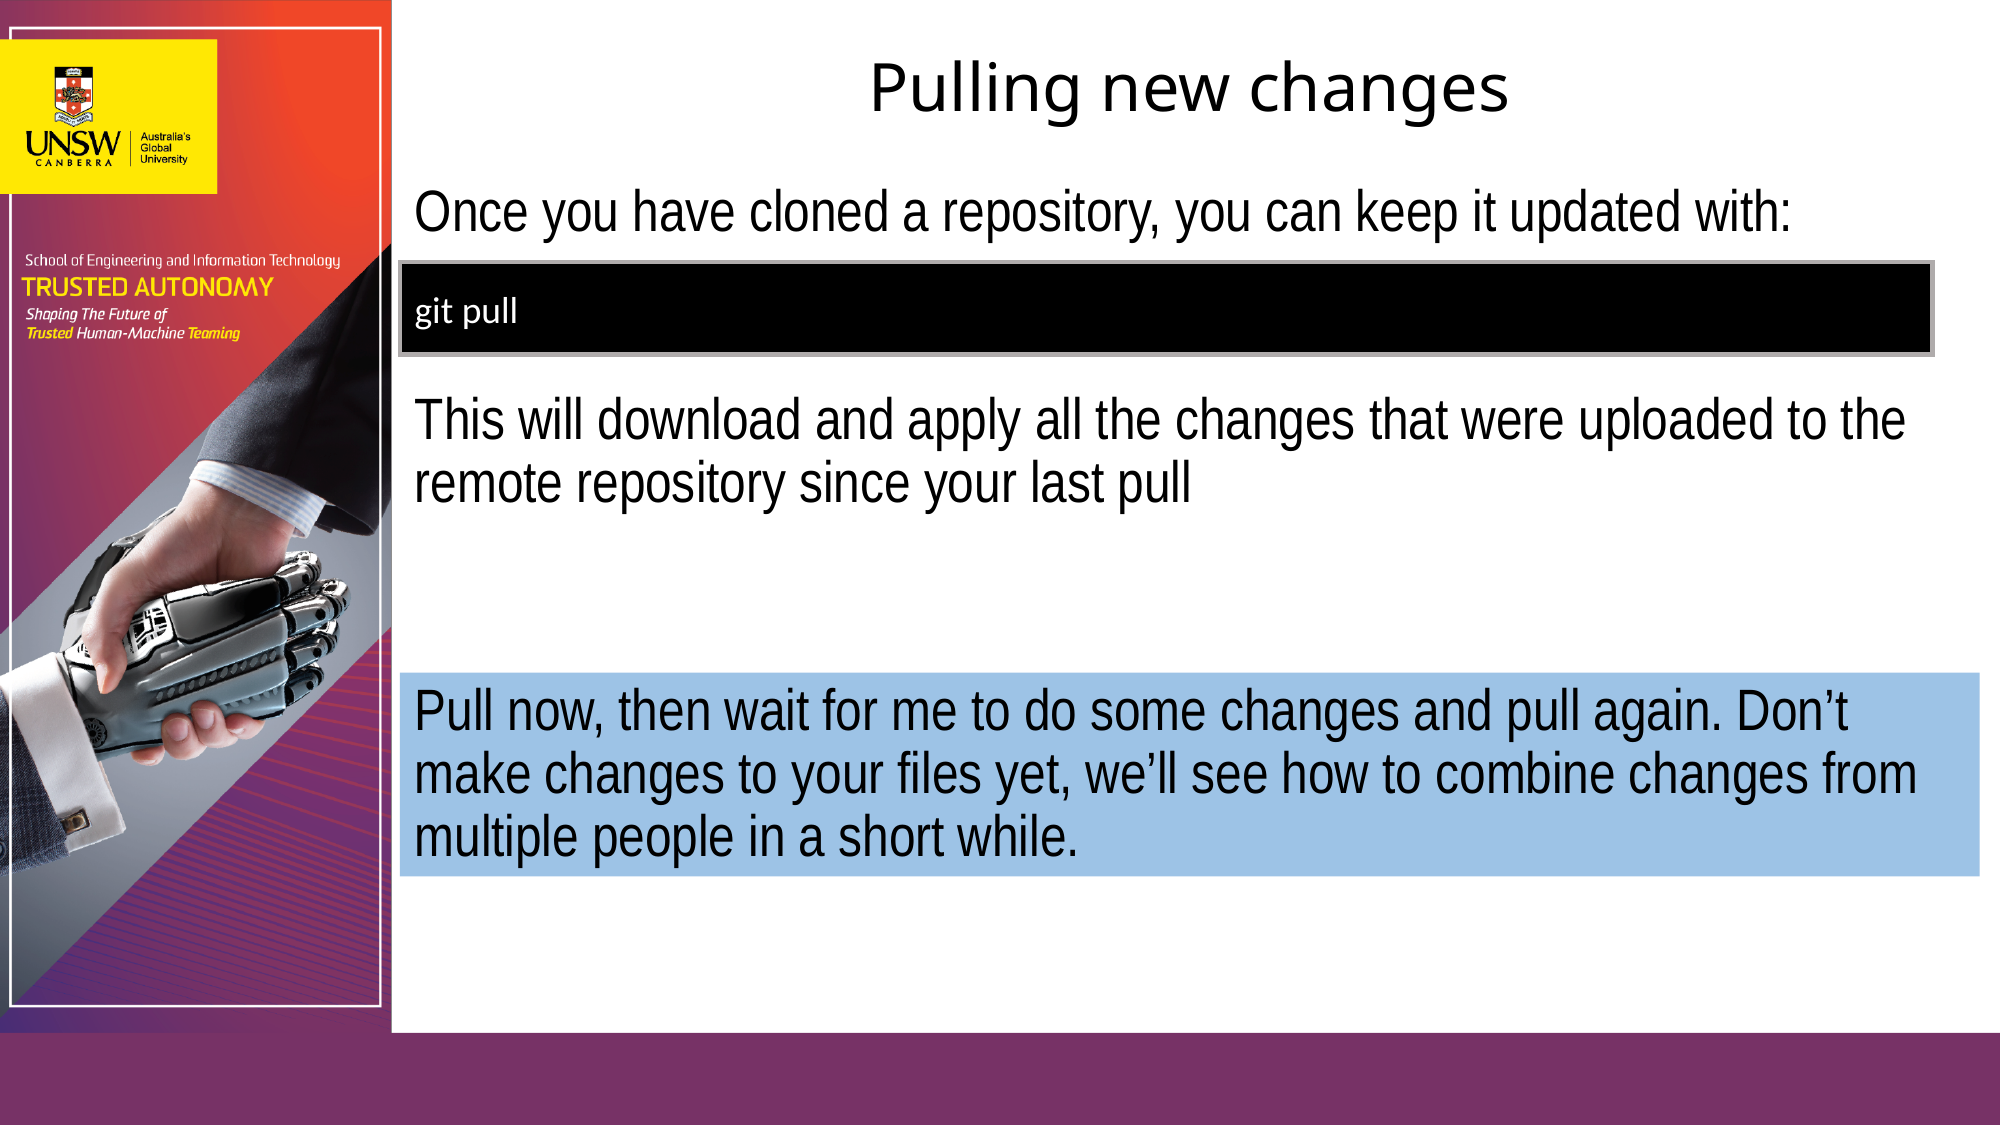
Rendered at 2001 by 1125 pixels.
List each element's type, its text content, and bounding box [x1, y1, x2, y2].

list Once you have cloned a repository, you can keep it updated with: [399, 173, 1980, 283]
text_box This will download and apply all the changes that were uploaded to the remote repository since your last pull [399, 381, 1980, 545]
title Pulling new changes [399, 20, 1980, 160]
text_box git pull [399, 261, 1933, 355]
picture [0, 0, 392, 1032]
text_box Pull now, then wait for me to do some changes and pull again. Don’t make changes to your files yet, we’ll see how to combine changes from multiple people in a short while. [399, 672, 1980, 877]
